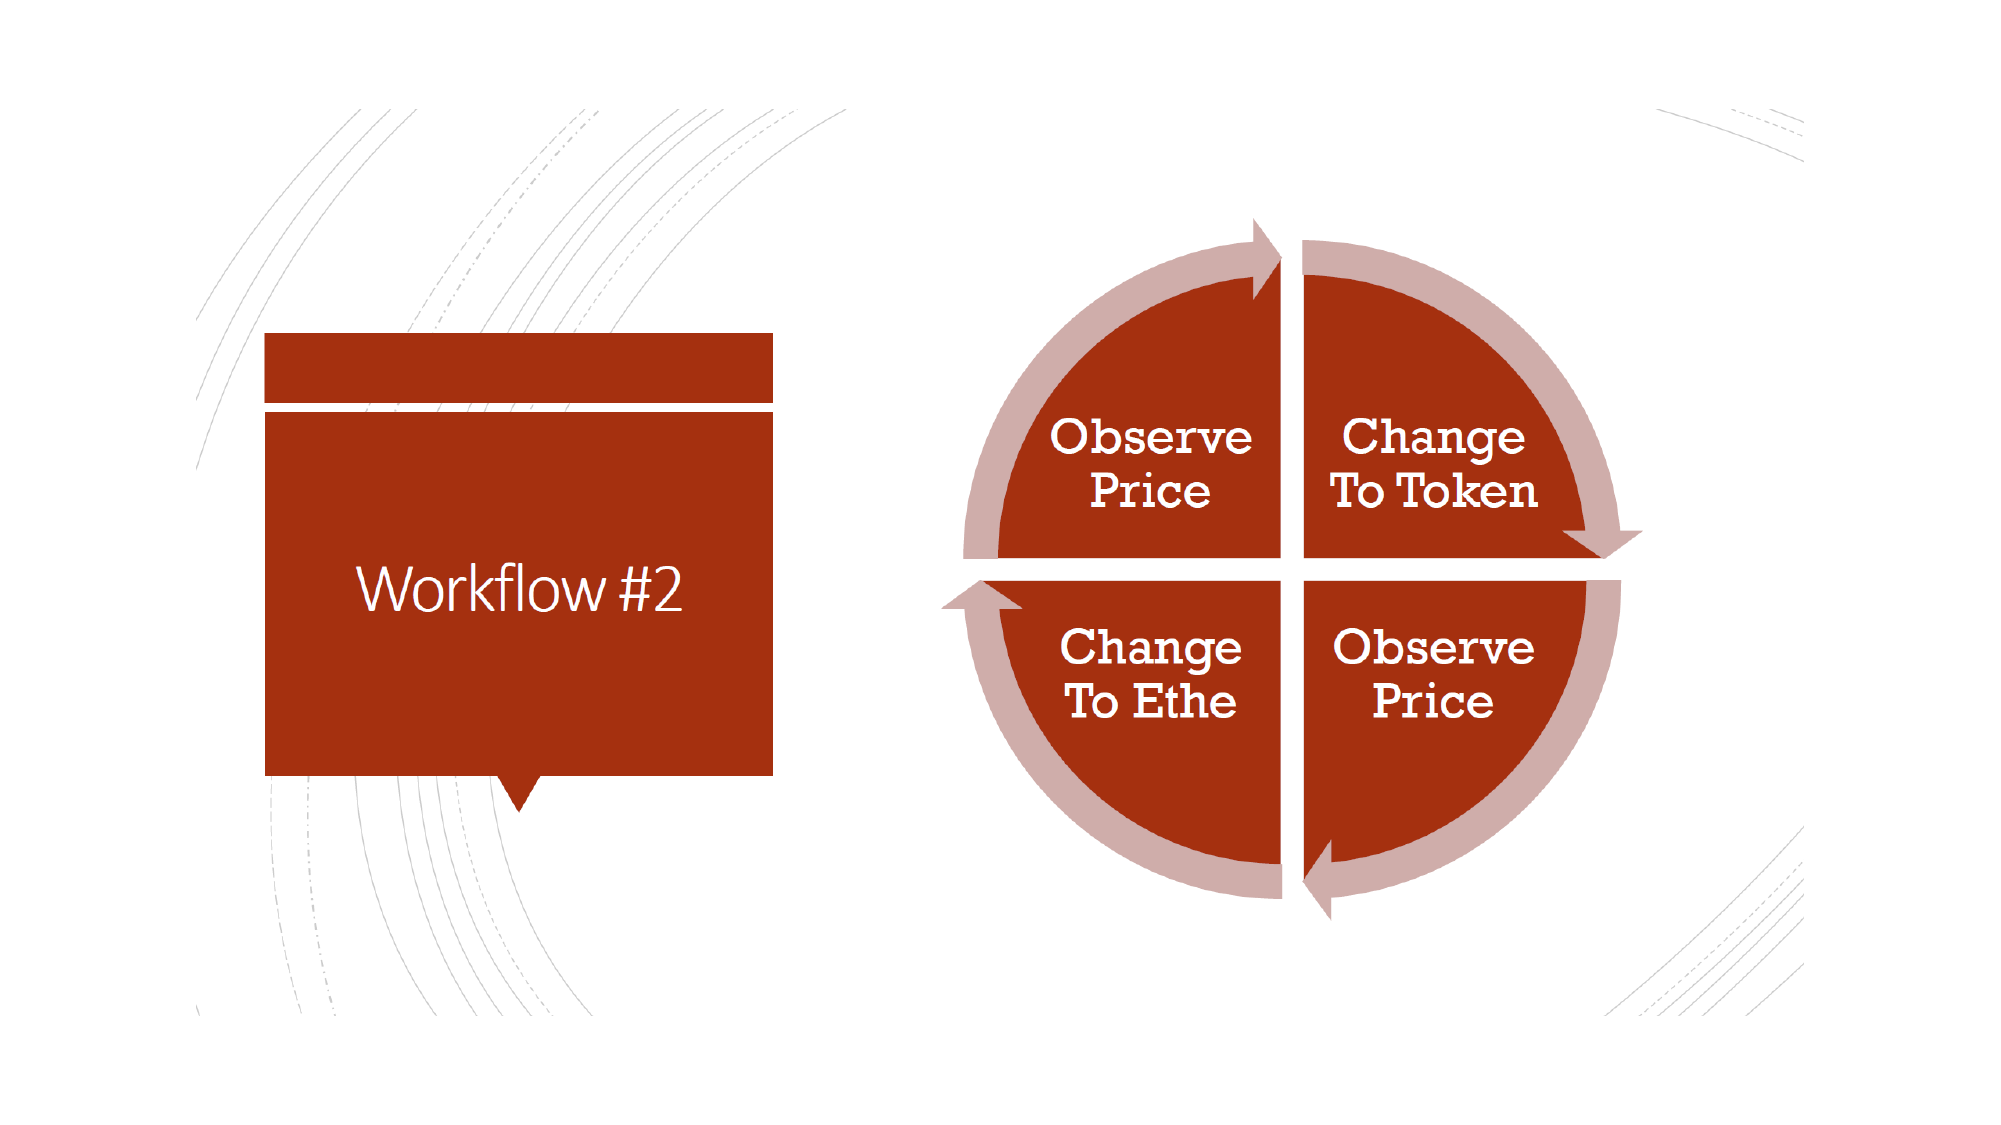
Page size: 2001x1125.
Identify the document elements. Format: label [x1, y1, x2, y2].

picture [196, 109, 1804, 1016]
